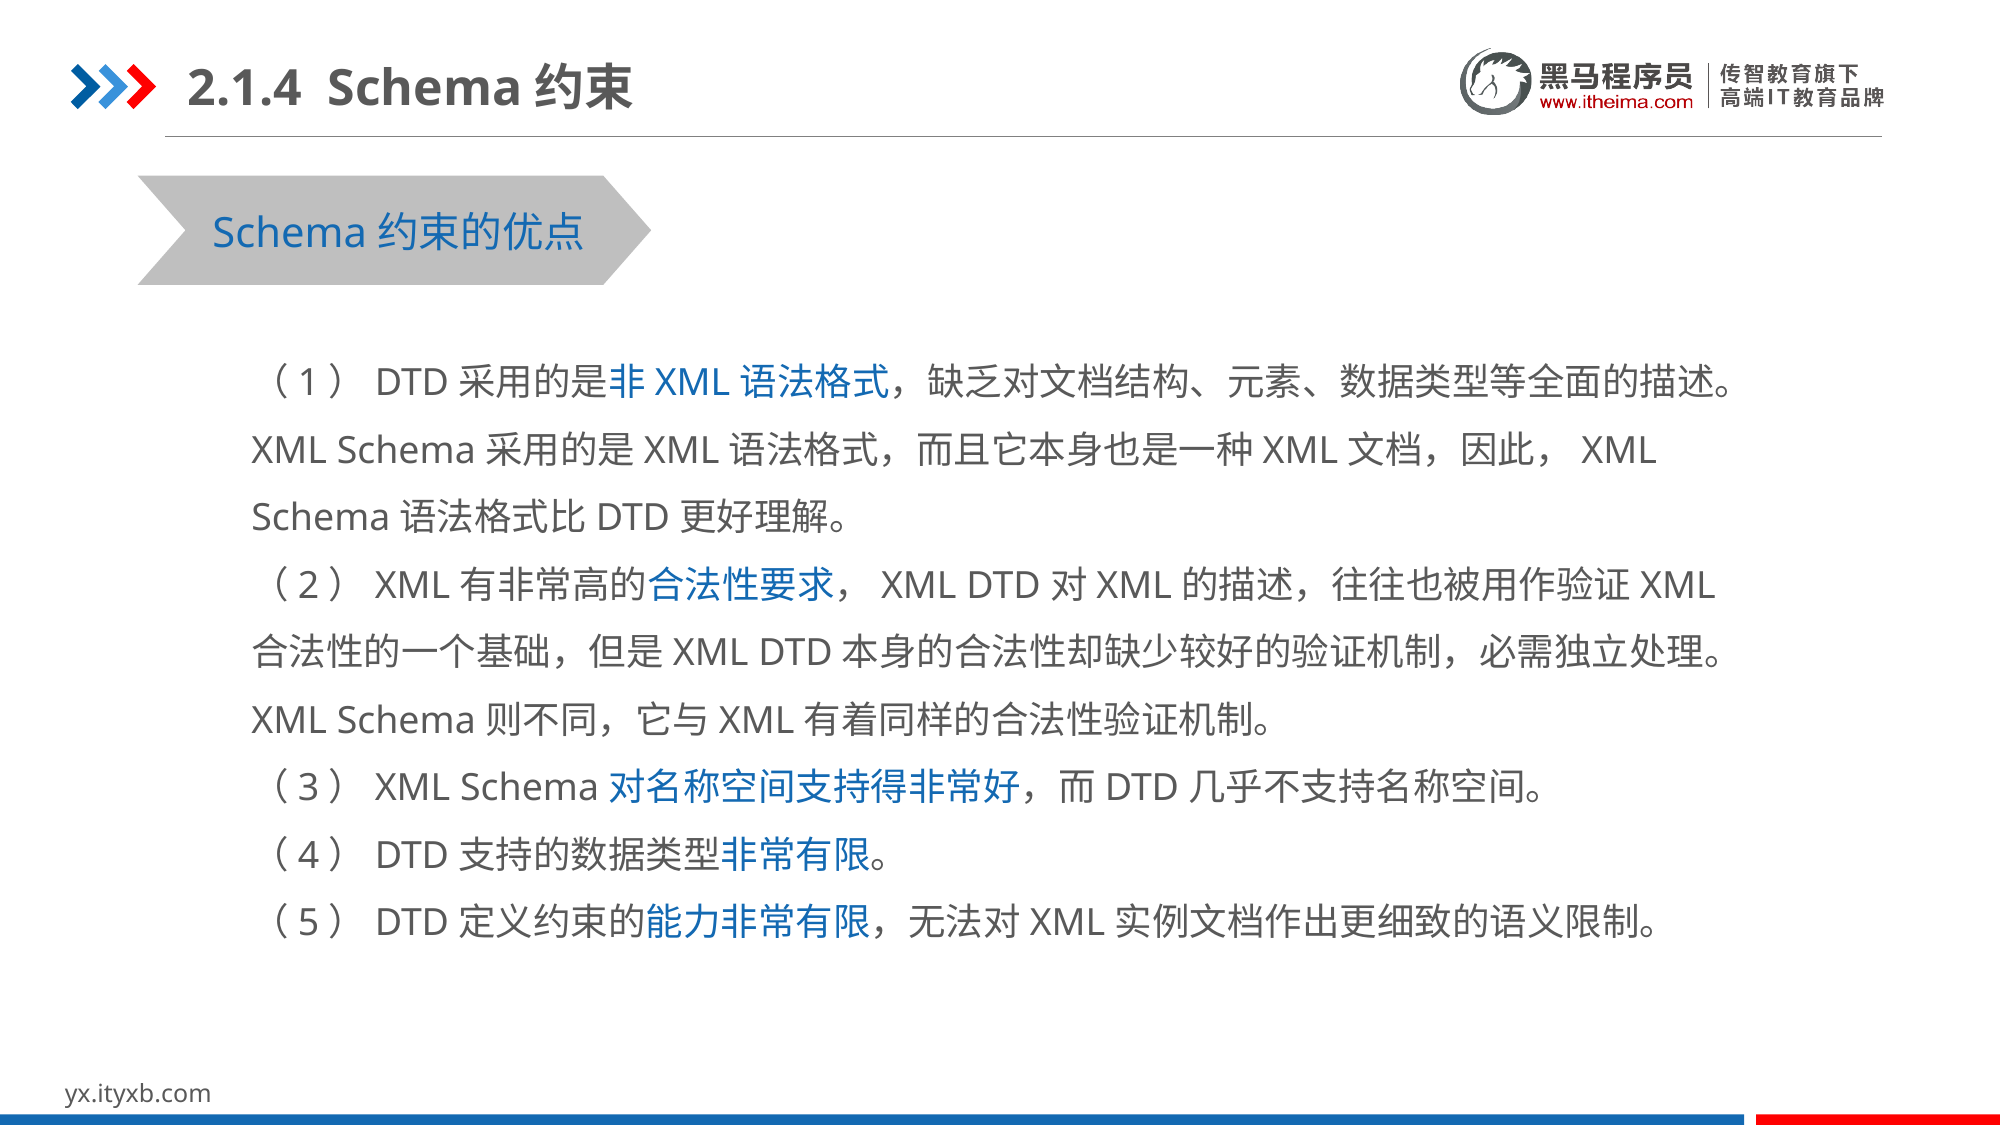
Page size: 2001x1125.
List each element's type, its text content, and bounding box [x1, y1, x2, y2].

text_box [137, 175, 652, 285]
text_box Schema约束的优点 [197, 198, 601, 264]
text_box （1）DTD采用的是非XML语法格式，缺乏对文档结构、元素、数据类型等全面的描述。XML Schema采用的是XML语法格式，而且它本身也是一种XML文档，因此，XML Schema语法格式比DTD更好理解。 （2）XML有非常高的合法性要求，XML DTD对XML的描述，往往也被用作验证XML合法性的一个基础，但是XML DTD本身的合法性却缺少较好的验证机制，必需独立处理。XML Schema则不同，它与XML有着同样的合法性验证机制。 （3）XML Schema对名称空间支持得非常好，而DTD几乎不支持名称空间。 （4）DTD支持的数据类型非常有限。 （5）DTD定义约束的能力非常有限，无法对XML实例文档作出更细致的语义限制。 [236, 328, 1772, 963]
picture [1460, 48, 1887, 115]
text_box 2.1.4 Schema约束 [187, 43, 680, 127]
